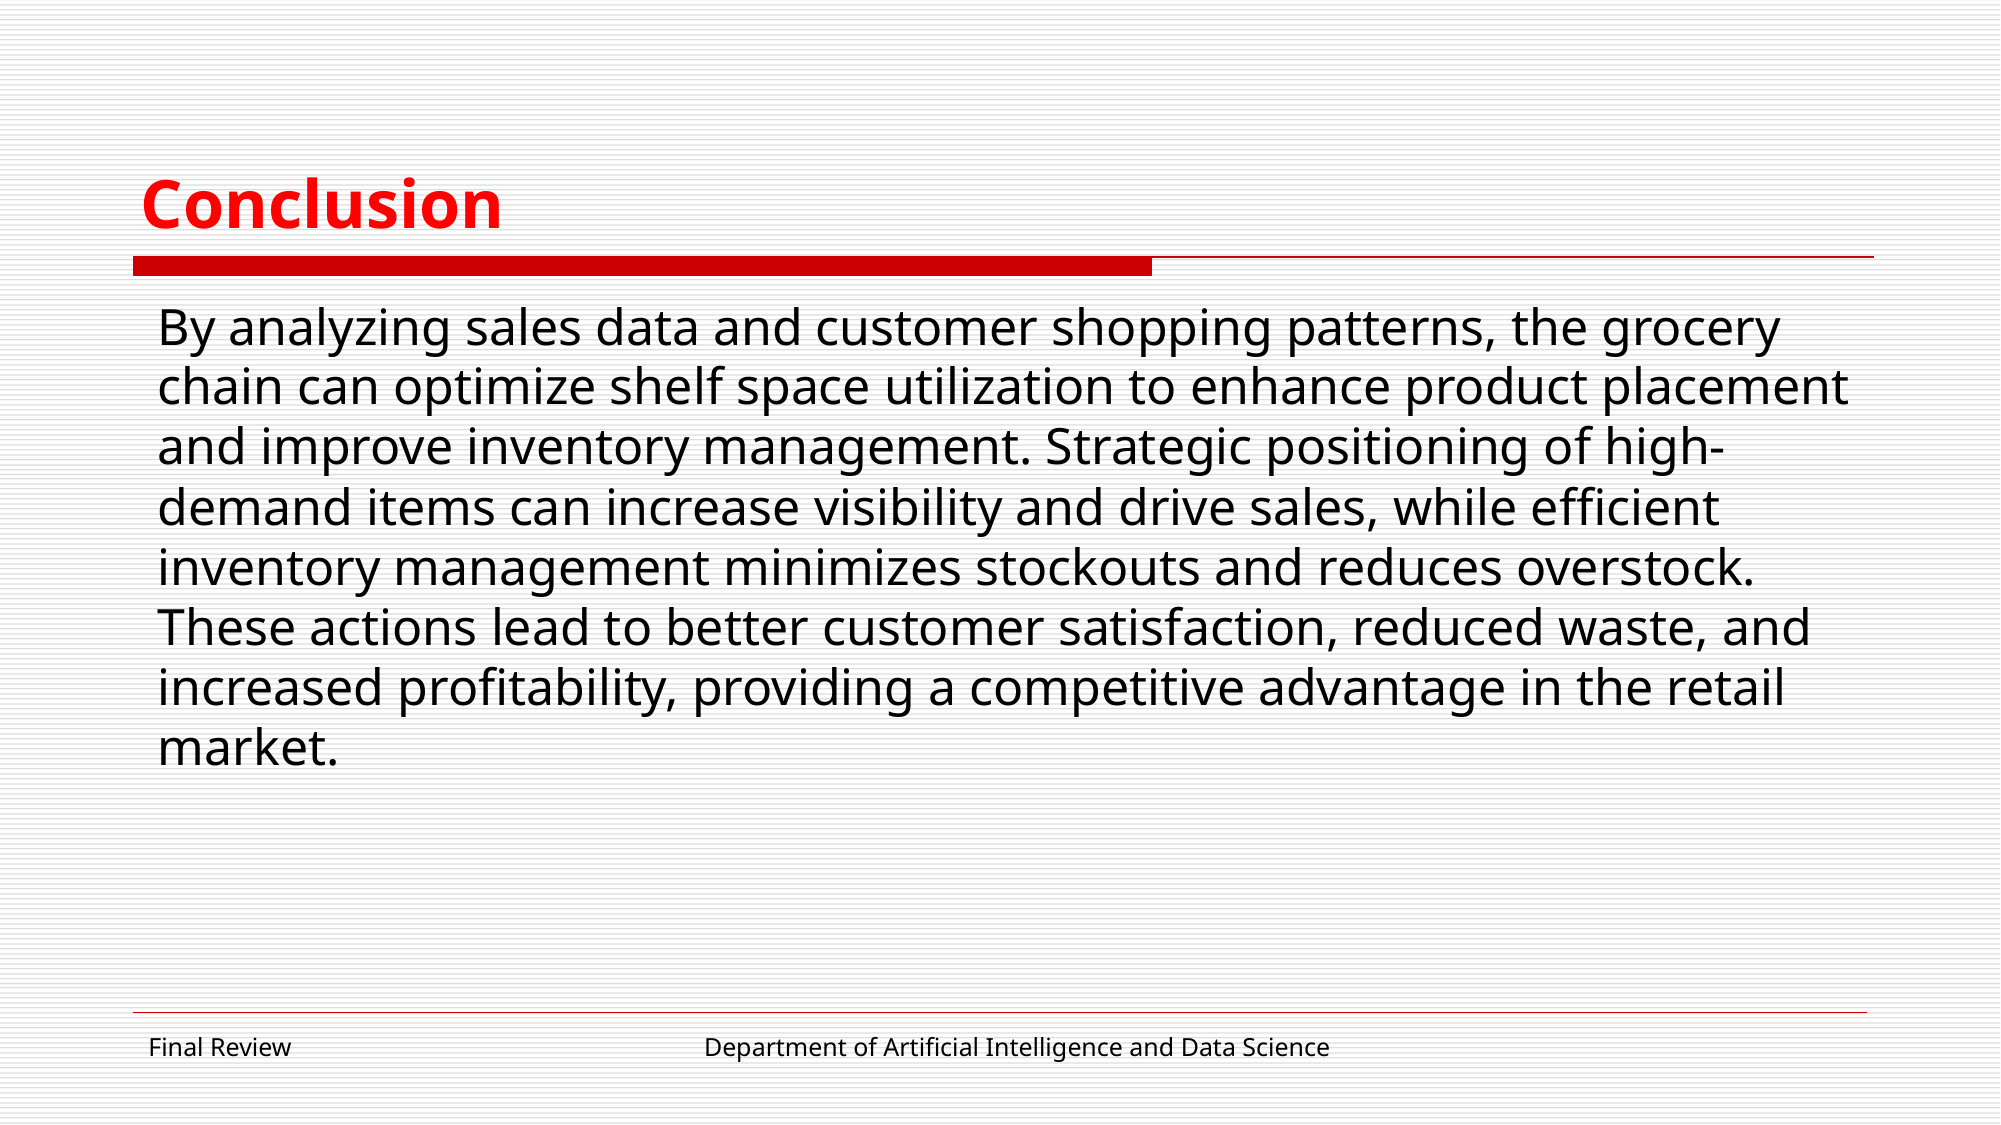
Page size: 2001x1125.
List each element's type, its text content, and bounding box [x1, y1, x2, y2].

slide_number Final Review [133, 1024, 567, 1103]
slide_number [1433, 1024, 1867, 1103]
title Conclusion [125, 50, 1876, 250]
picture [0, 0, 2001, 1125]
list By analyzing sales data and customer shopping patterns, the grocery chain can optimize shelf space utilization to enhance product placement and improve inventory management. Strategic positioning of high-demand items can increase visibility and drive sales, while efficient inventory management minimizes stockouts and reduces overstock. These actions lead to better customer satisfaction, reduced waste, and increased profitability, providing a competitive advantage in the retail market. [123, 287, 1874, 988]
text_box Department of Artificial Intelligence and Data Science [517, 1024, 1518, 1070]
